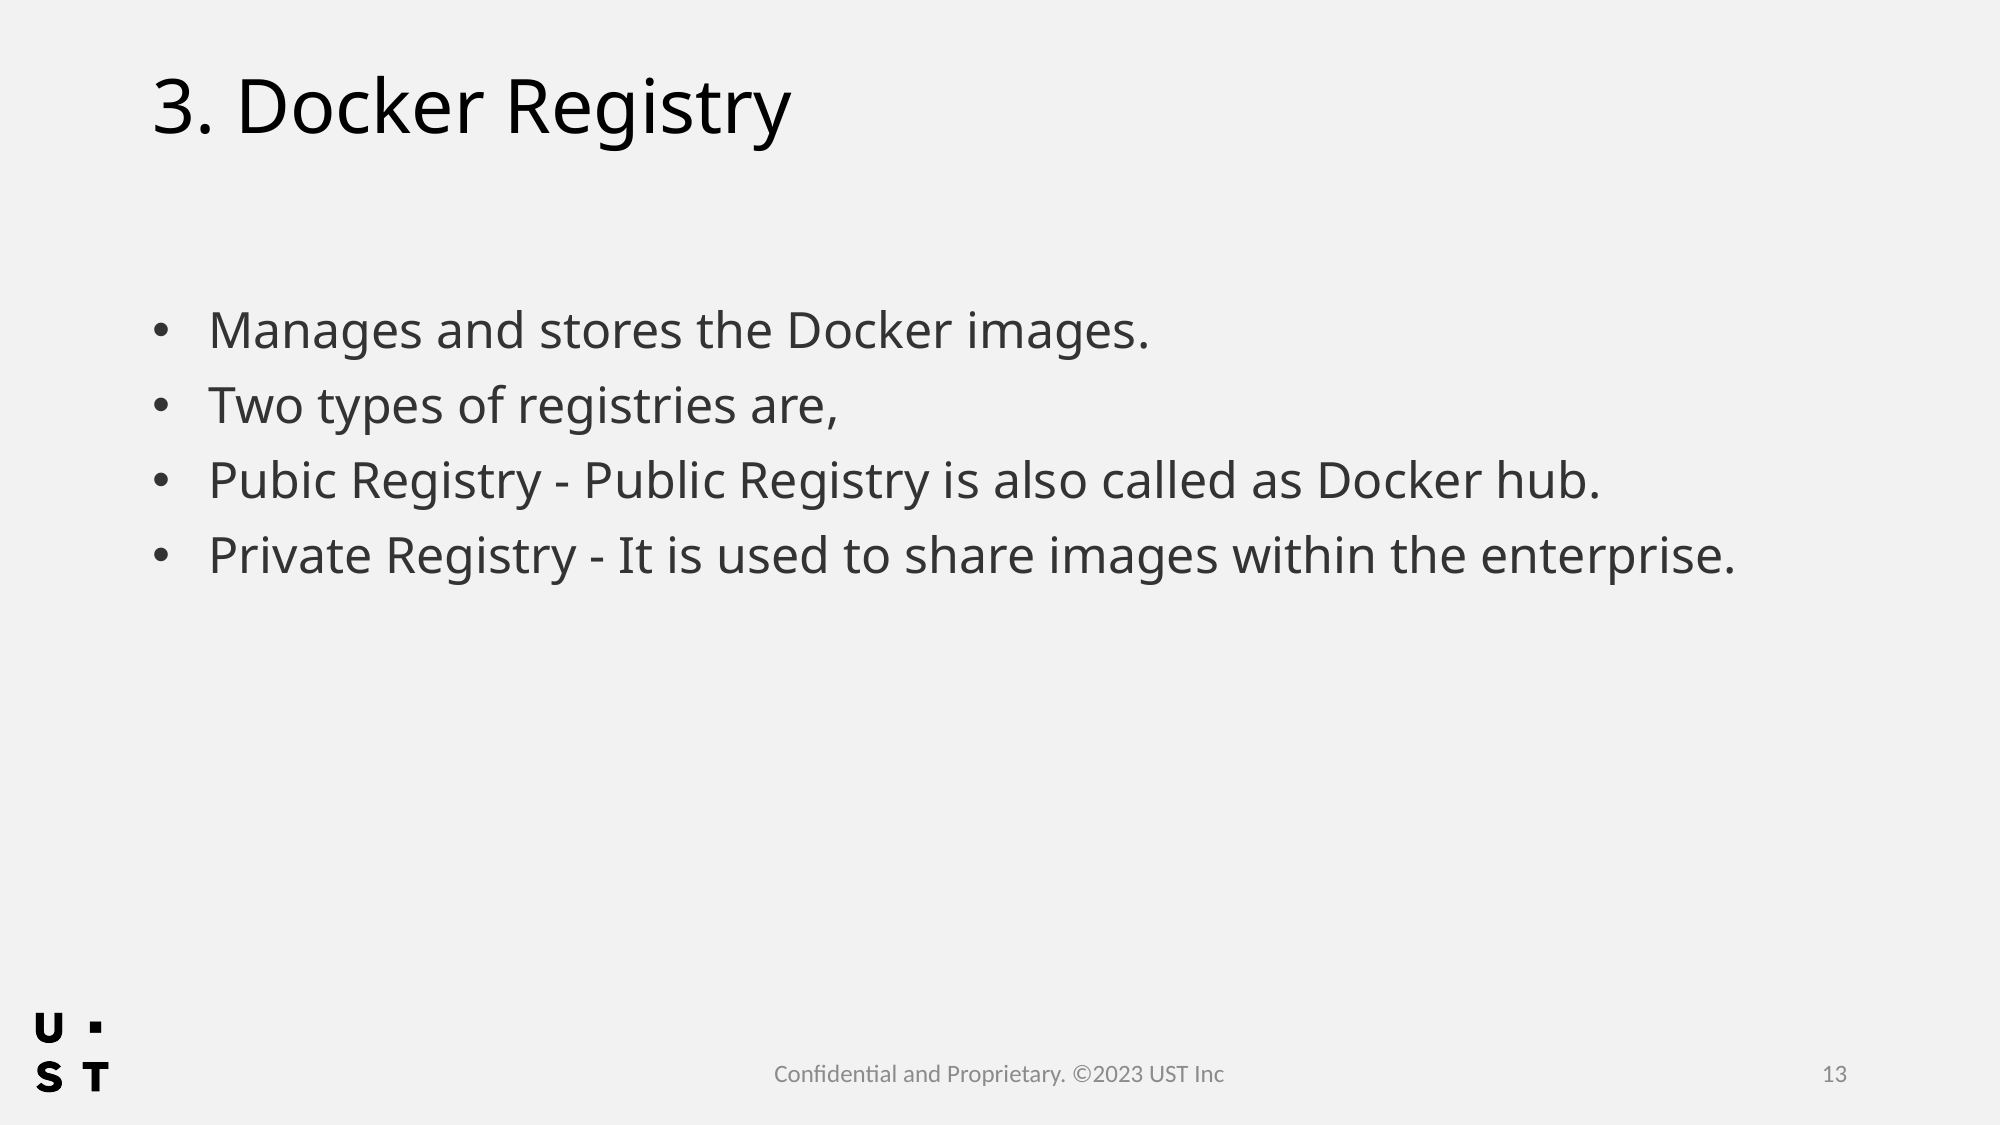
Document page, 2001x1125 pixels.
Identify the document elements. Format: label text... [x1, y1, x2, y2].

footer Confidential and Proprietary. ©2023 UST Inc [662, 1042, 1338, 1103]
slide_number 13 [1412, 1042, 1863, 1103]
text_box Manages and stores the Docker images. Two types of registries are, Pubic Registry - Public Registry is also called as Docker hub. Private Registry - It is used to share images within the enterprise. [137, 217, 1863, 1014]
picture [24, 1001, 120, 1104]
text_box 3. Docker Registry [137, 59, 1863, 217]
